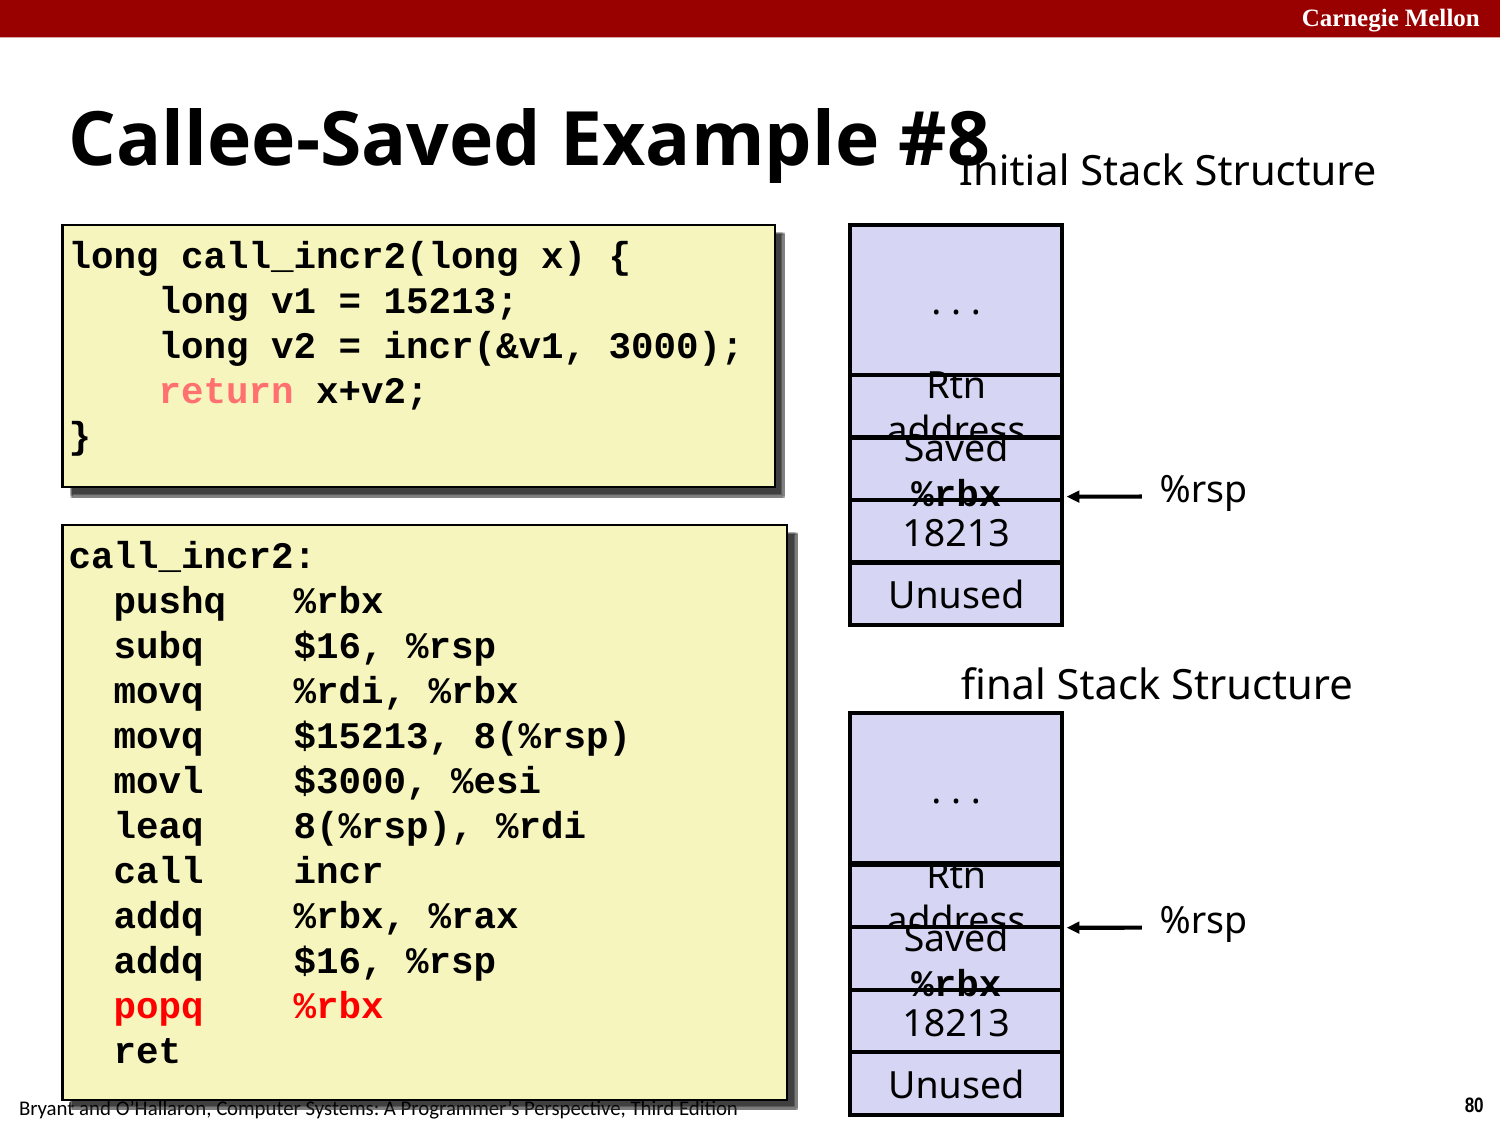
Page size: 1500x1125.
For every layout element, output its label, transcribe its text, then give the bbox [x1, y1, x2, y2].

text_box 18213 [849, 990, 1063, 1052]
text_box Saved %rbx [849, 927, 1063, 990]
text_box final Stack Structure [954, 652, 1360, 715]
text_box . . . [849, 713, 1063, 864]
text_box Rtn address [849, 864, 1063, 927]
text_box Rtn address [849, 374, 1063, 437]
text_box [1066, 490, 1142, 503]
text_box %rsp [1153, 890, 1254, 948]
text_box Unused [849, 1052, 1063, 1115]
title Callee-Saved Example #8 [62, 41, 1438, 230]
text_box long call_incr2(long x) { long v1 = 15213; long v2 = incr(&v1, 3000); return x+v2; } [62, 224, 775, 488]
text_box Initial Stack Structure [952, 137, 1383, 200]
text_box %rsp [1153, 459, 1254, 517]
text_box . . . [849, 224, 1063, 374]
text_box 18213 [849, 500, 1063, 562]
text_box call_incr2: pushq %rbx subq $16, %rsp movq %rdi, %rbx movq $15213, 8(%rsp) movl $3000, %esi leaq 8(%rsp), %rdi call incr addq %rbx, %rax addq $16, %rsp popq %rbx ret [62, 525, 788, 1100]
text_box Unused [849, 562, 1063, 625]
text_box Saved %rbx [849, 437, 1063, 500]
text_box [1066, 921, 1142, 934]
